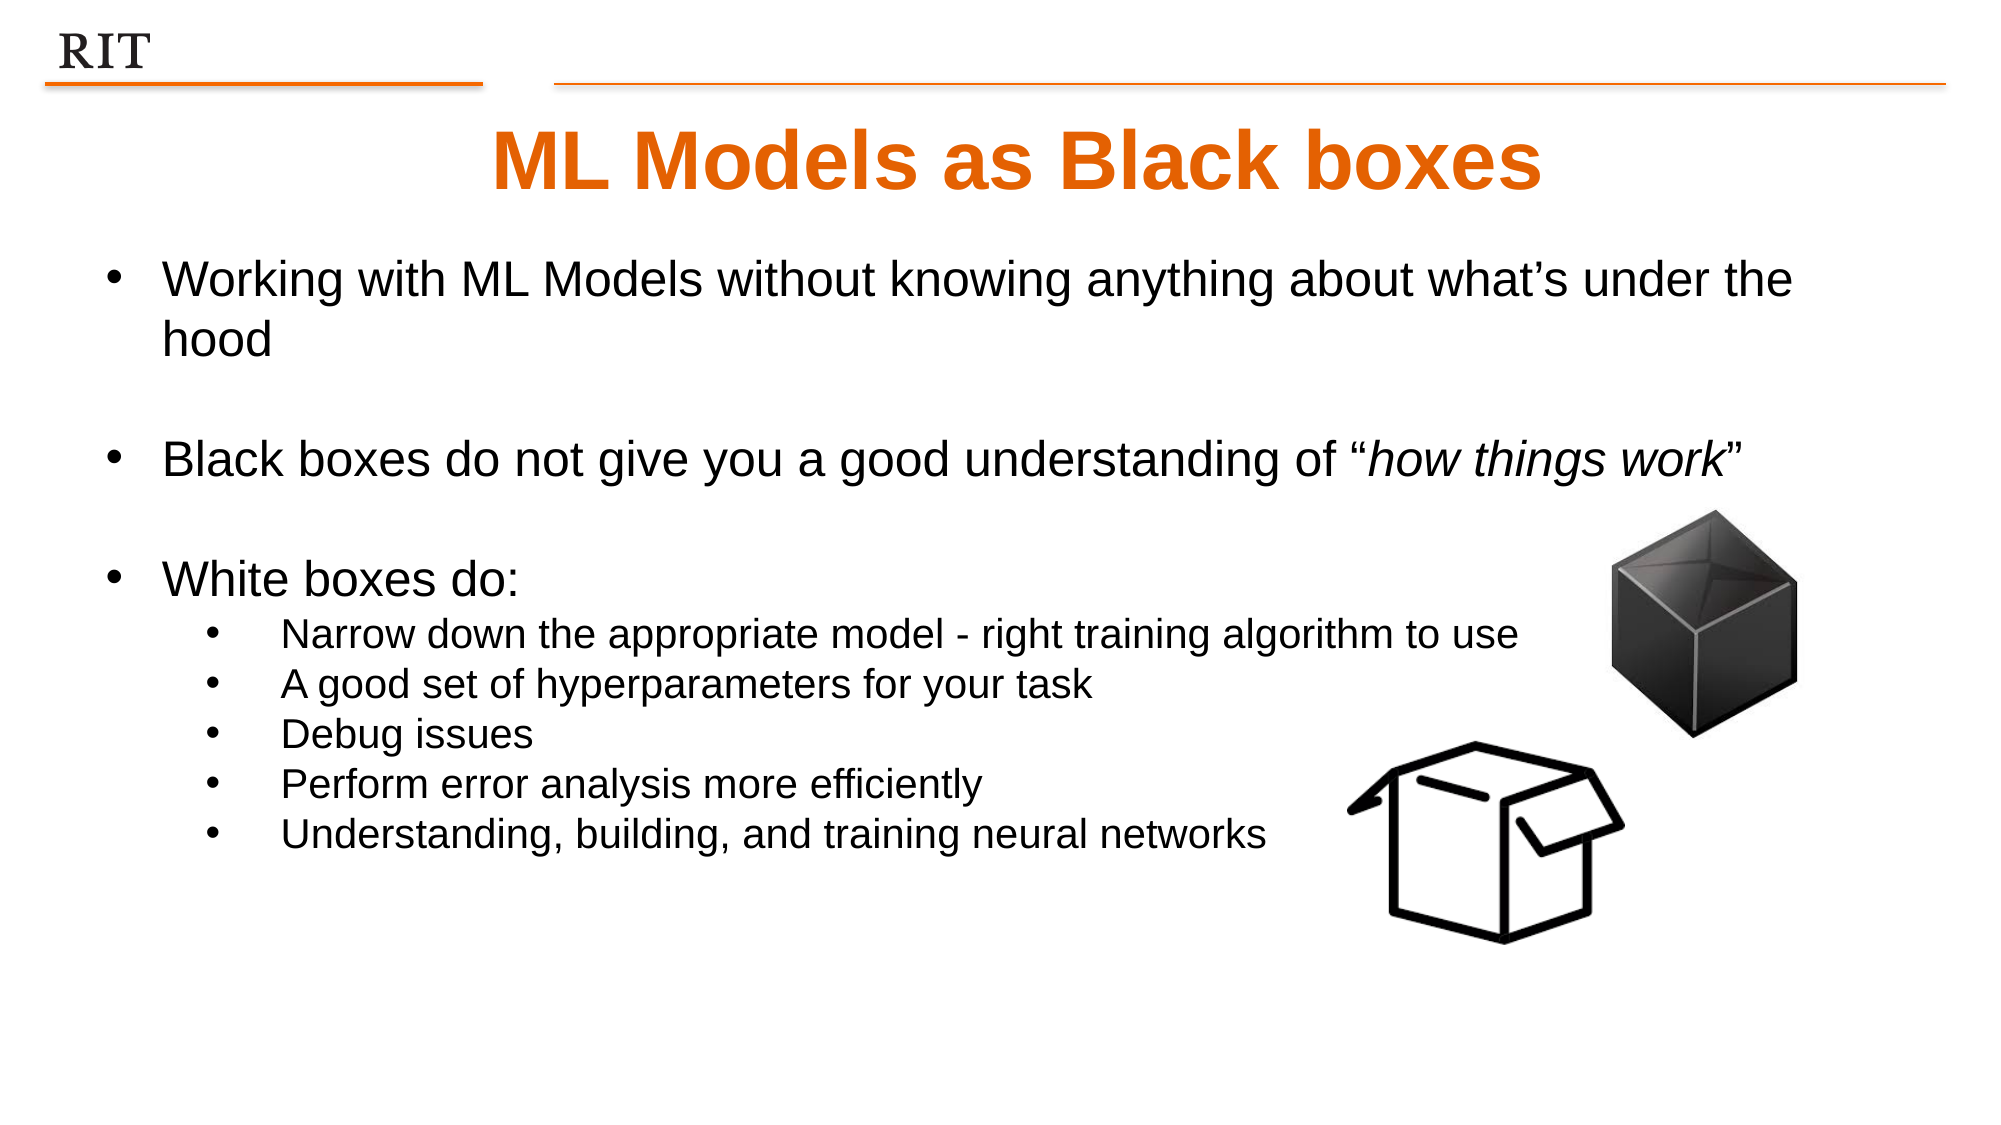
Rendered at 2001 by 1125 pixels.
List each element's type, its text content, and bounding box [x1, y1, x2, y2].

title ML Models as Black boxes [117, 114, 1918, 198]
picture [1347, 507, 1822, 982]
text_box Working with ML Models without knowing anything about what’s under the hood Black boxes do not give you a good understanding of “how things work” White boxes do: Narrow down the appropriate model - right training algorithm to use A good set of hyperparameters for your task Debug issues Perform error analysis more efficiently Understanding, building, and training neural networks [85, 226, 1936, 912]
